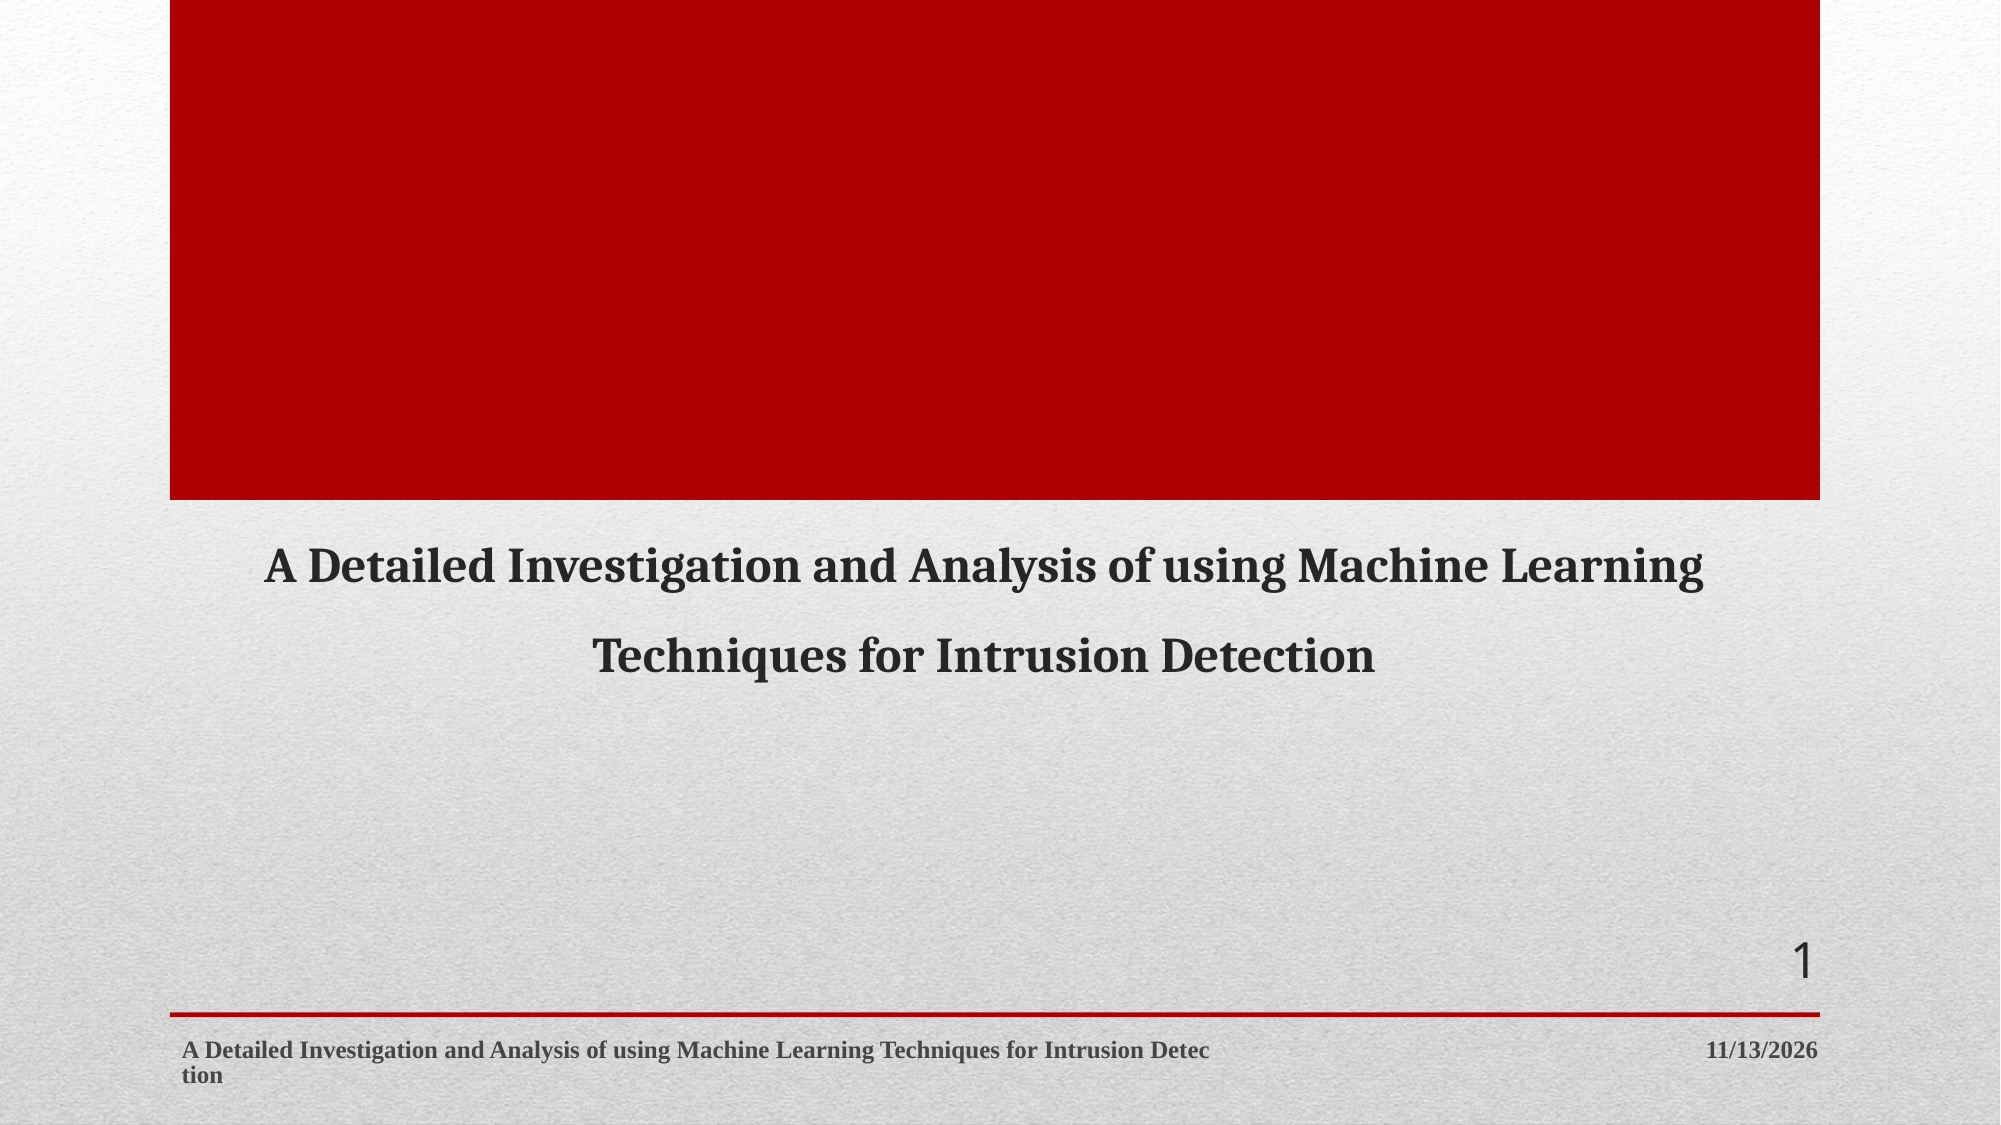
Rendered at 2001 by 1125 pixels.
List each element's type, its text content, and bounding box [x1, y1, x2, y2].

slide_number 1 [1666, 933, 1834, 993]
footer A Detailed Investigation and Analysis of using Machine Learning Techniques for Intrusion Detection [166, 1018, 1233, 1079]
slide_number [1366, 1018, 1834, 1079]
title A Detailed Investigation and Analysis of using Machine Learning Techniques for Intrusion Detection [195, 450, 1774, 691]
